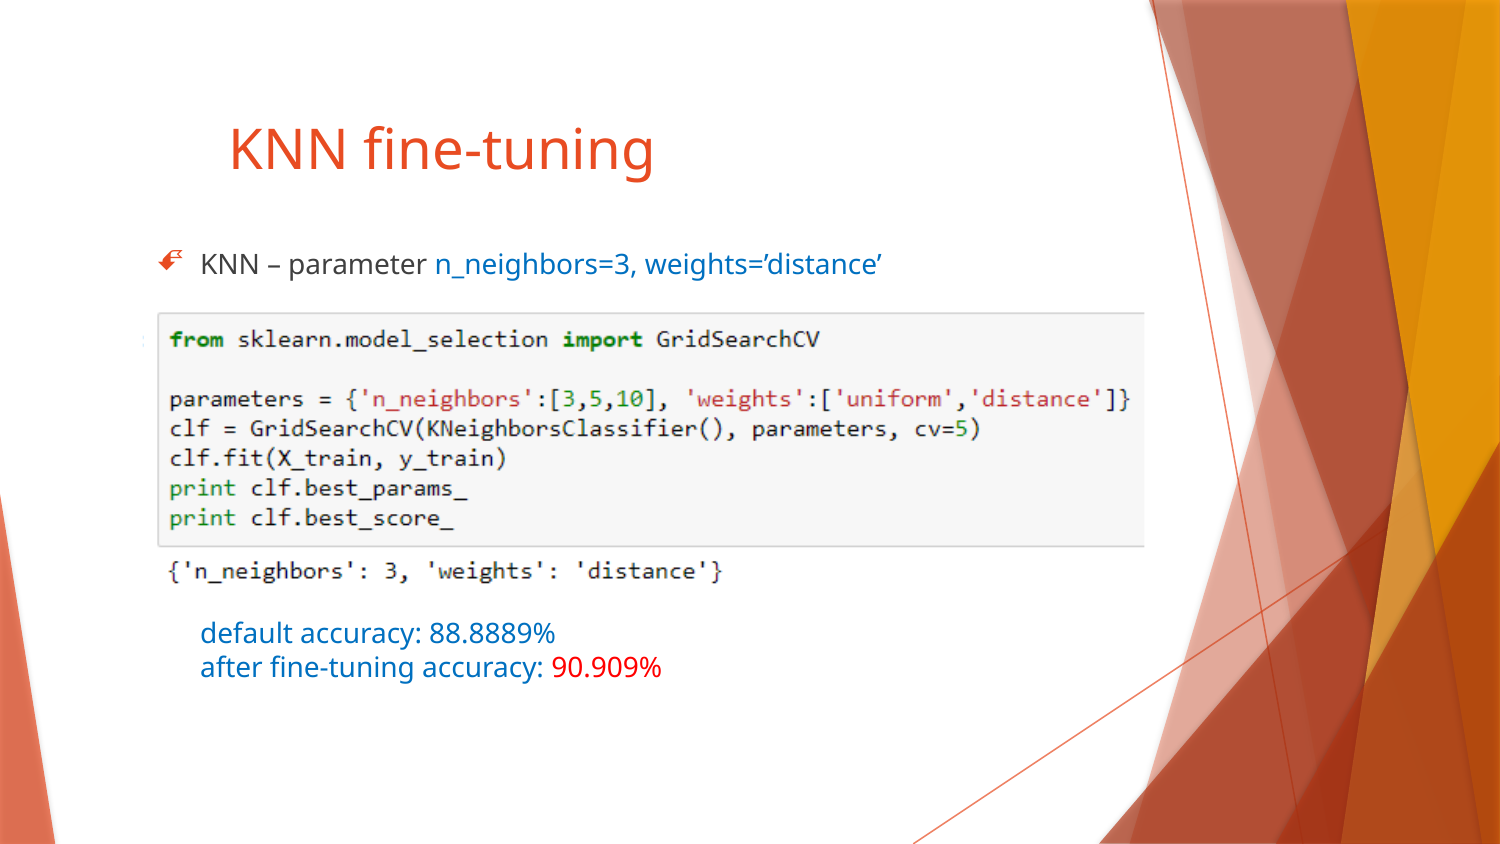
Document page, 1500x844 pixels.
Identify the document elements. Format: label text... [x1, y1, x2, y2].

list KNN – parameter n_neighbors=3, weights=’distance’ default accuracy: 88.8889% after fine-tuning accuracy: 90.909% [142, 231, 1297, 772]
picture [142, 307, 1145, 585]
title KNN fine-tuning [213, 98, 1368, 263]
